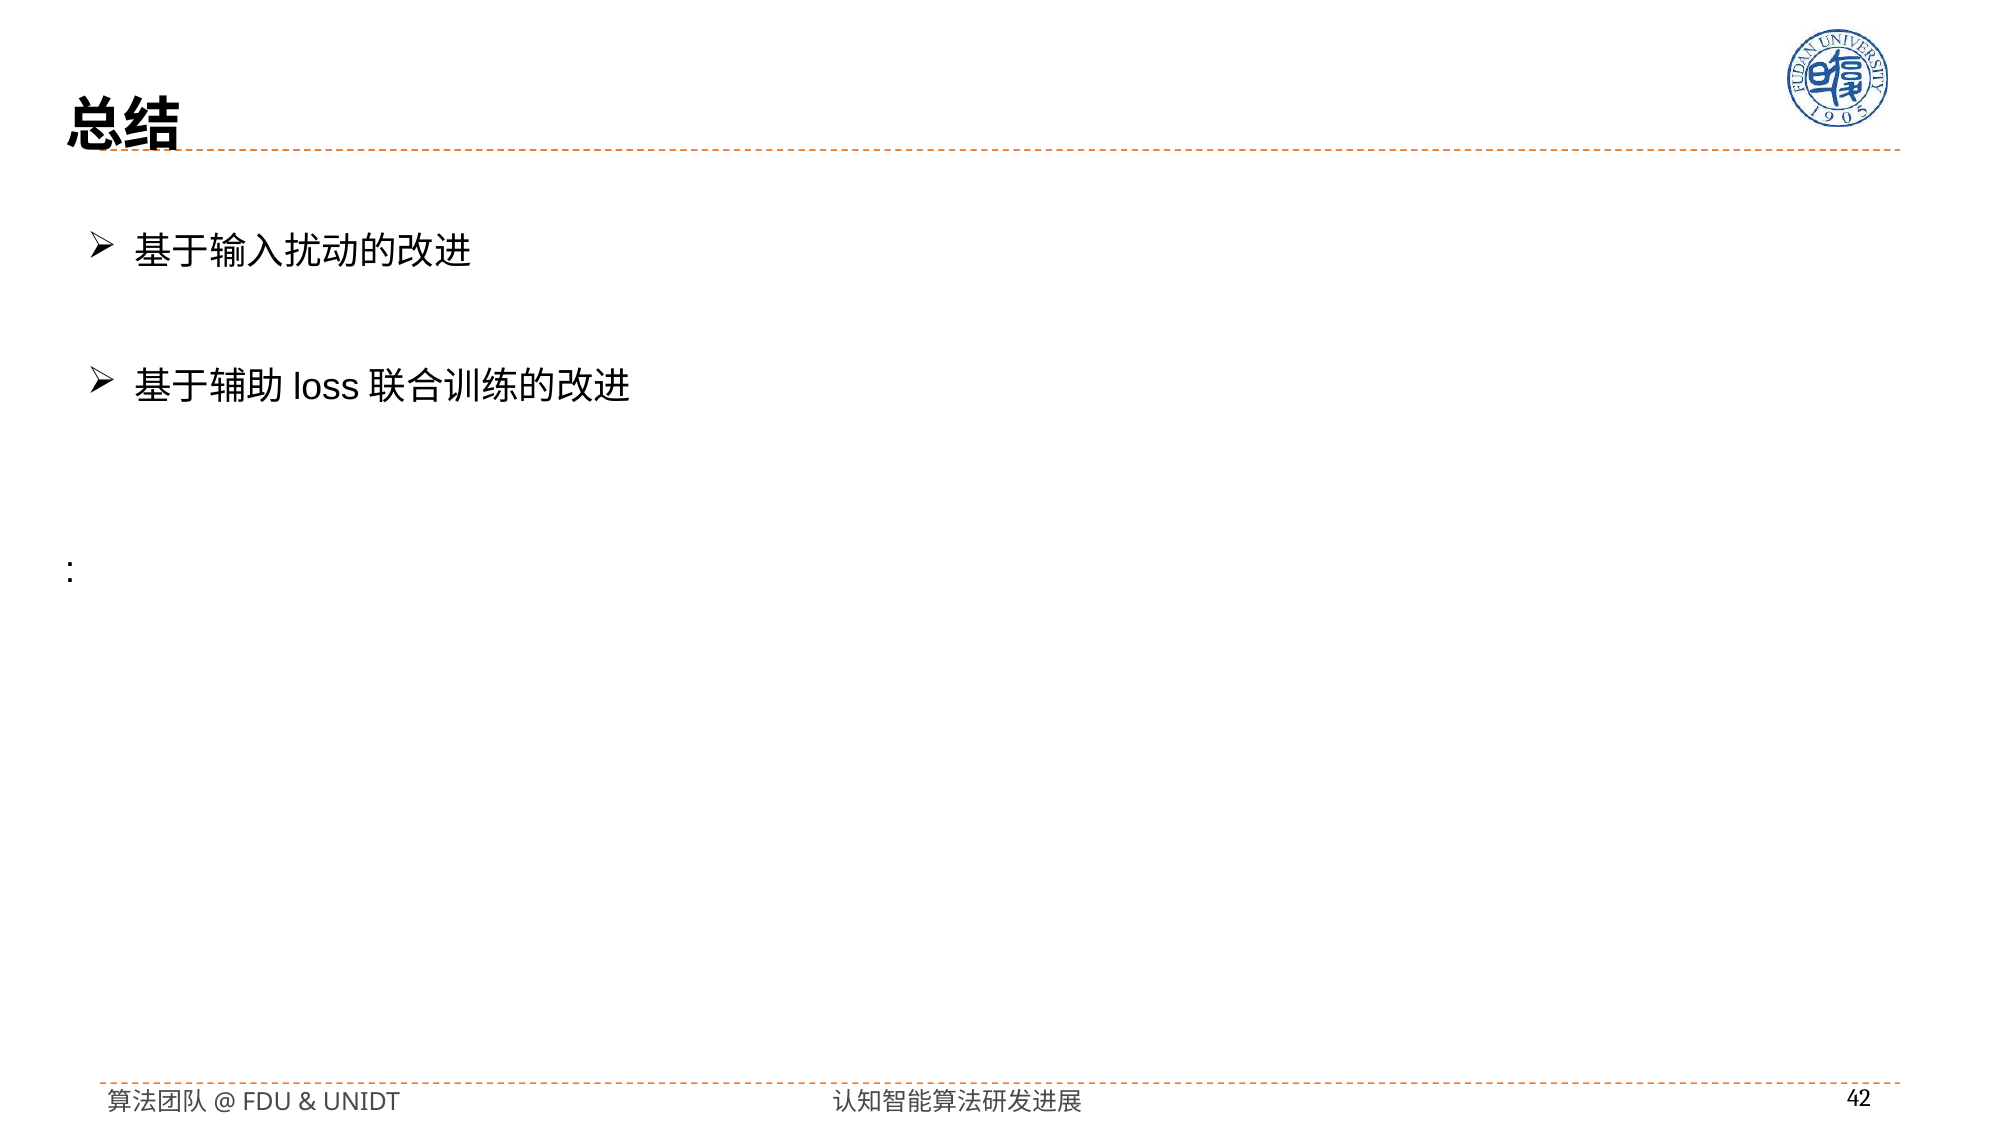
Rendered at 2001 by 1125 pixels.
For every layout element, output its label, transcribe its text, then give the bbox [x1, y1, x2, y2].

text_box : [50, 537, 1214, 598]
text_box 基于输入扰动的改进 基于辅助loss联合训练的改进 [72, 219, 1811, 415]
picture [1787, 29, 1888, 127]
text_box 总结 [50, 79, 197, 165]
